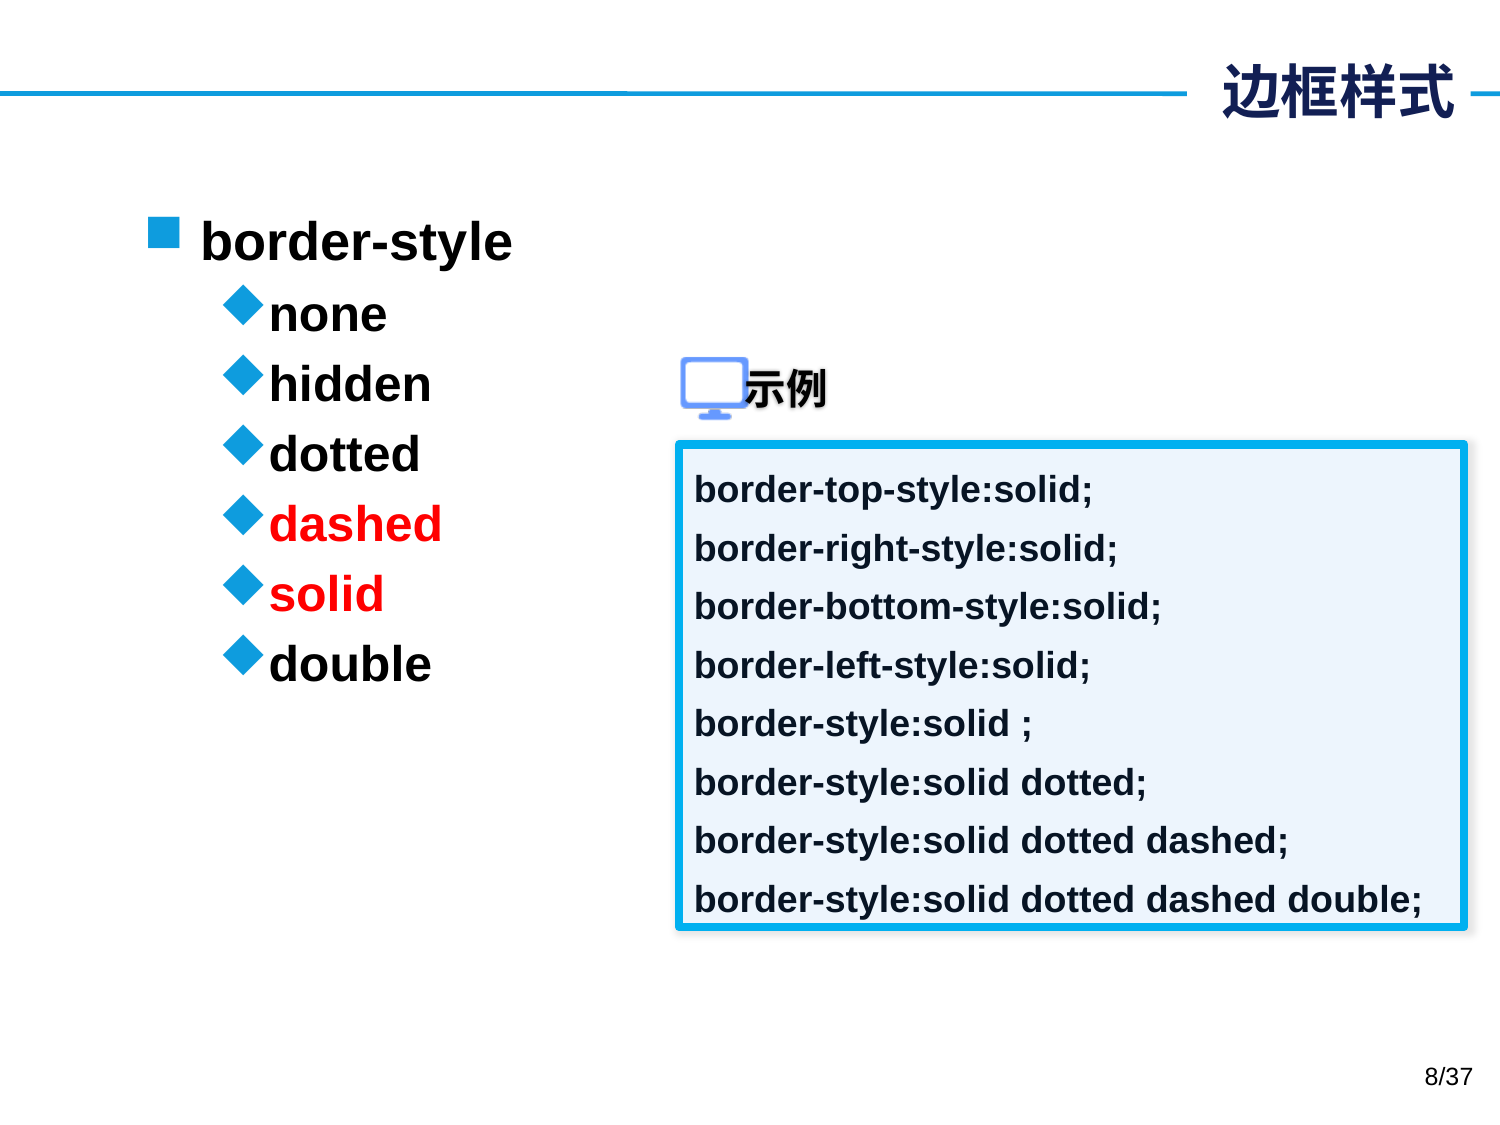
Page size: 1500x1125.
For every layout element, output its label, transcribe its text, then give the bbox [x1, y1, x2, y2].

list border-style none hidden dotted dashed solid double [128, 199, 1383, 1043]
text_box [679, 353, 844, 423]
slide_number 8/37 [1138, 1053, 1489, 1114]
text_box border-top-style:solid; border-right-style:solid; border-bottom-style:solid; border-left-style:solid; border-style:solid ; border-style:solid dotted; border-style:solid dotted dashed; border-style:solid dotted dashed double; [679, 444, 1465, 927]
title 边框样式 [1187, 46, 1471, 133]
